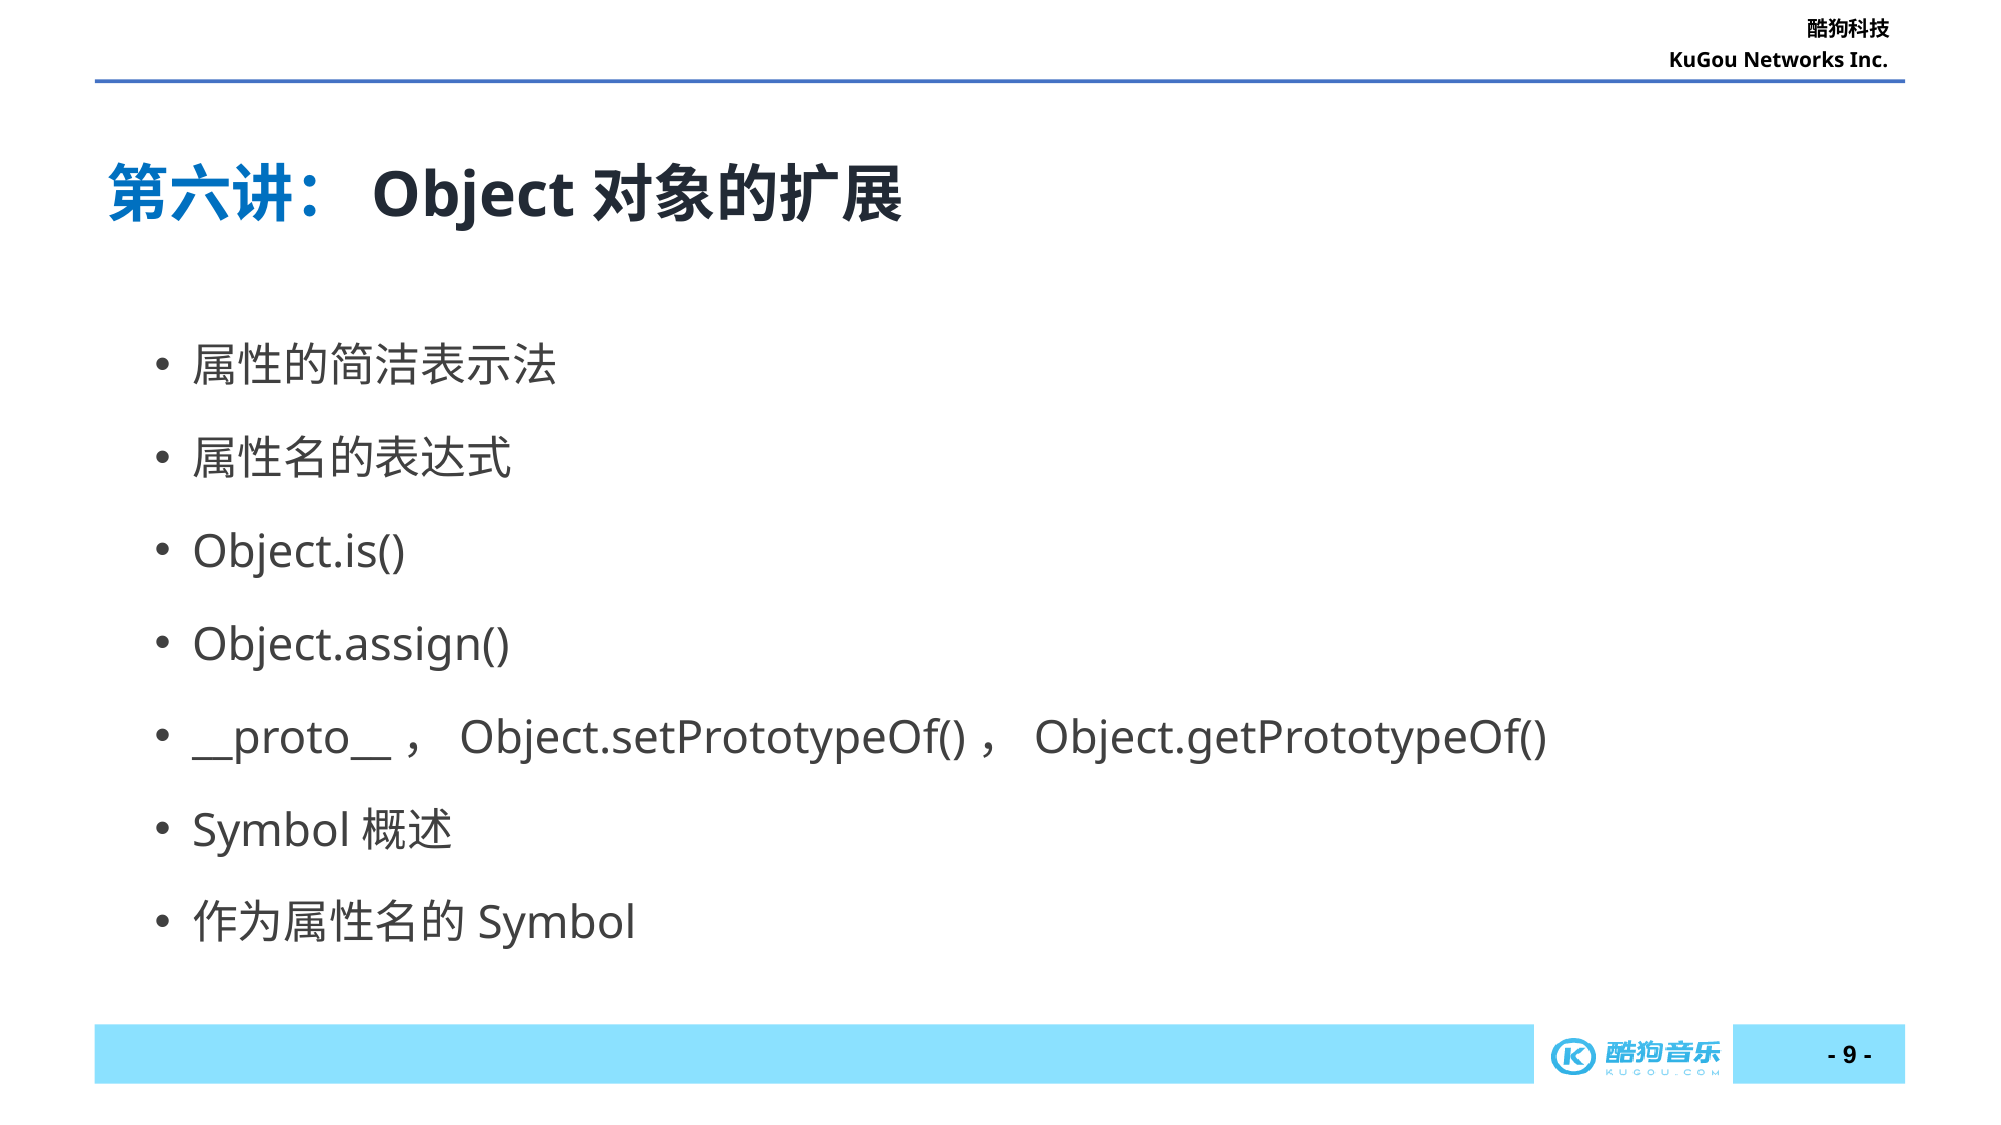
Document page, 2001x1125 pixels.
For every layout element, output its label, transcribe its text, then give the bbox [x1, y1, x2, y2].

text_box 第六讲：Object对象的扩展 [91, 109, 1909, 237]
list 属性的简洁表示法 属性名的表达式 Object.is() Object.assign() __proto__，Object.setPrototypeOf()，Object.getPrototypeOf() Symbol概述 作为属性名的Symbol [64, 301, 1904, 1001]
picture [1534, 1024, 1733, 1084]
